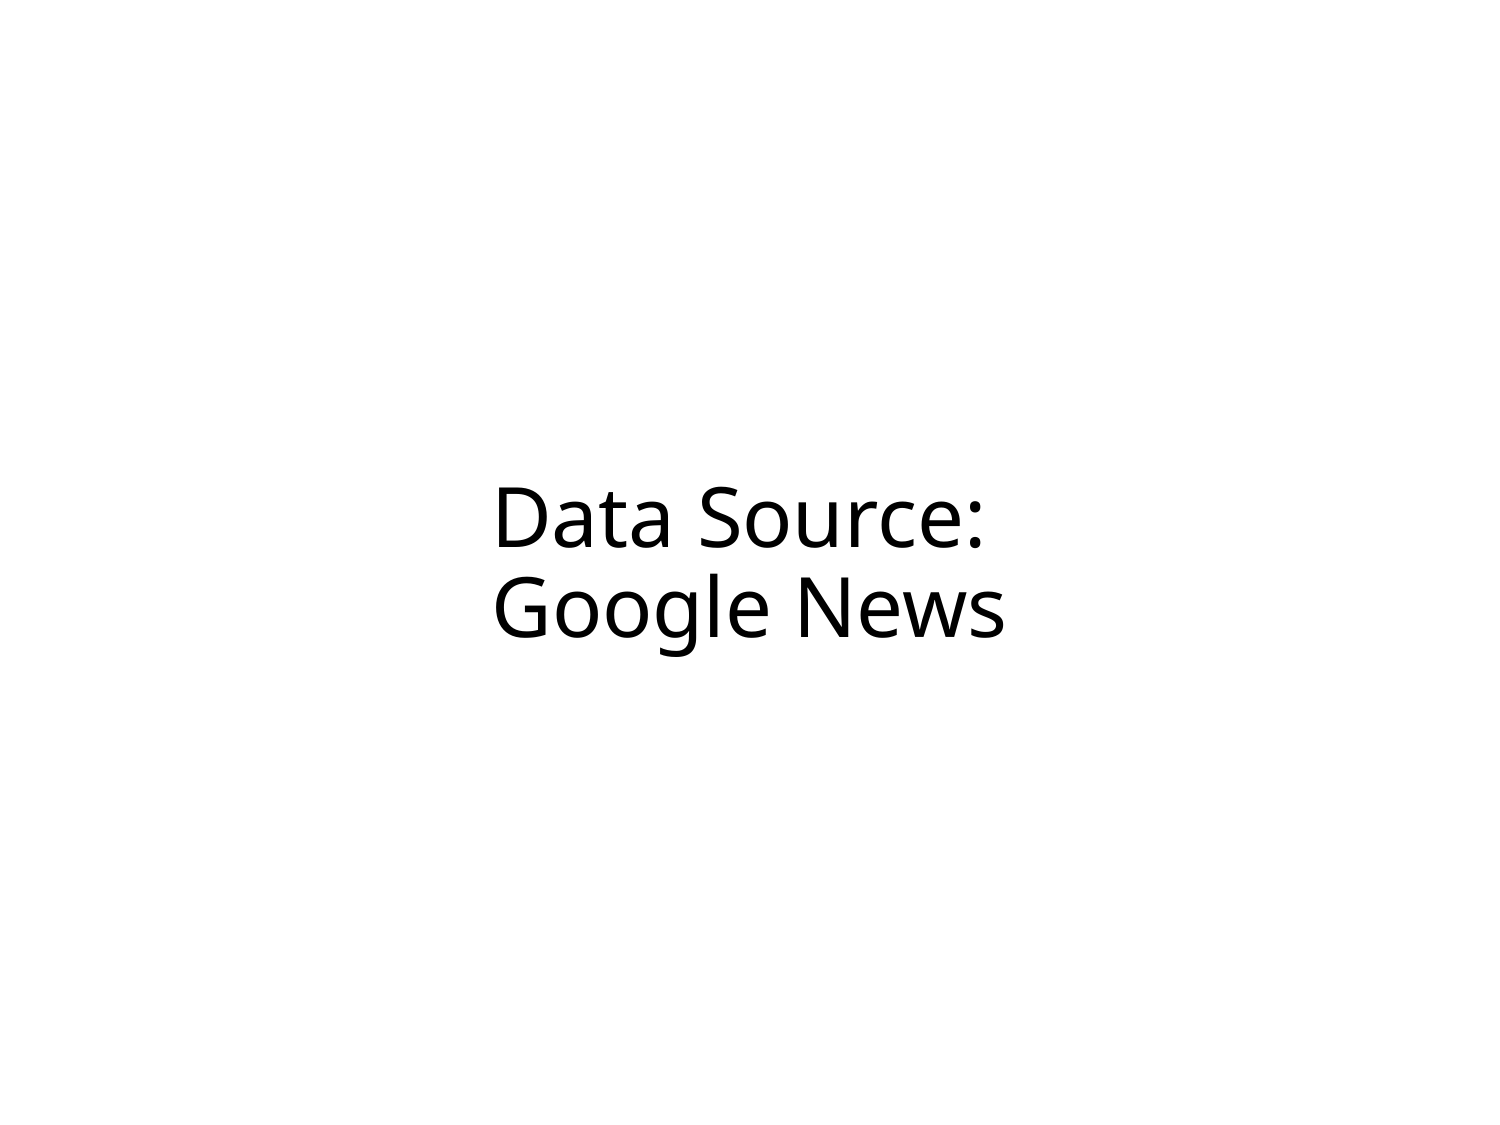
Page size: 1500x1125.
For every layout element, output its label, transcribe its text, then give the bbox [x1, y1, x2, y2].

title Data Source: Google News [112, 362, 1388, 663]
